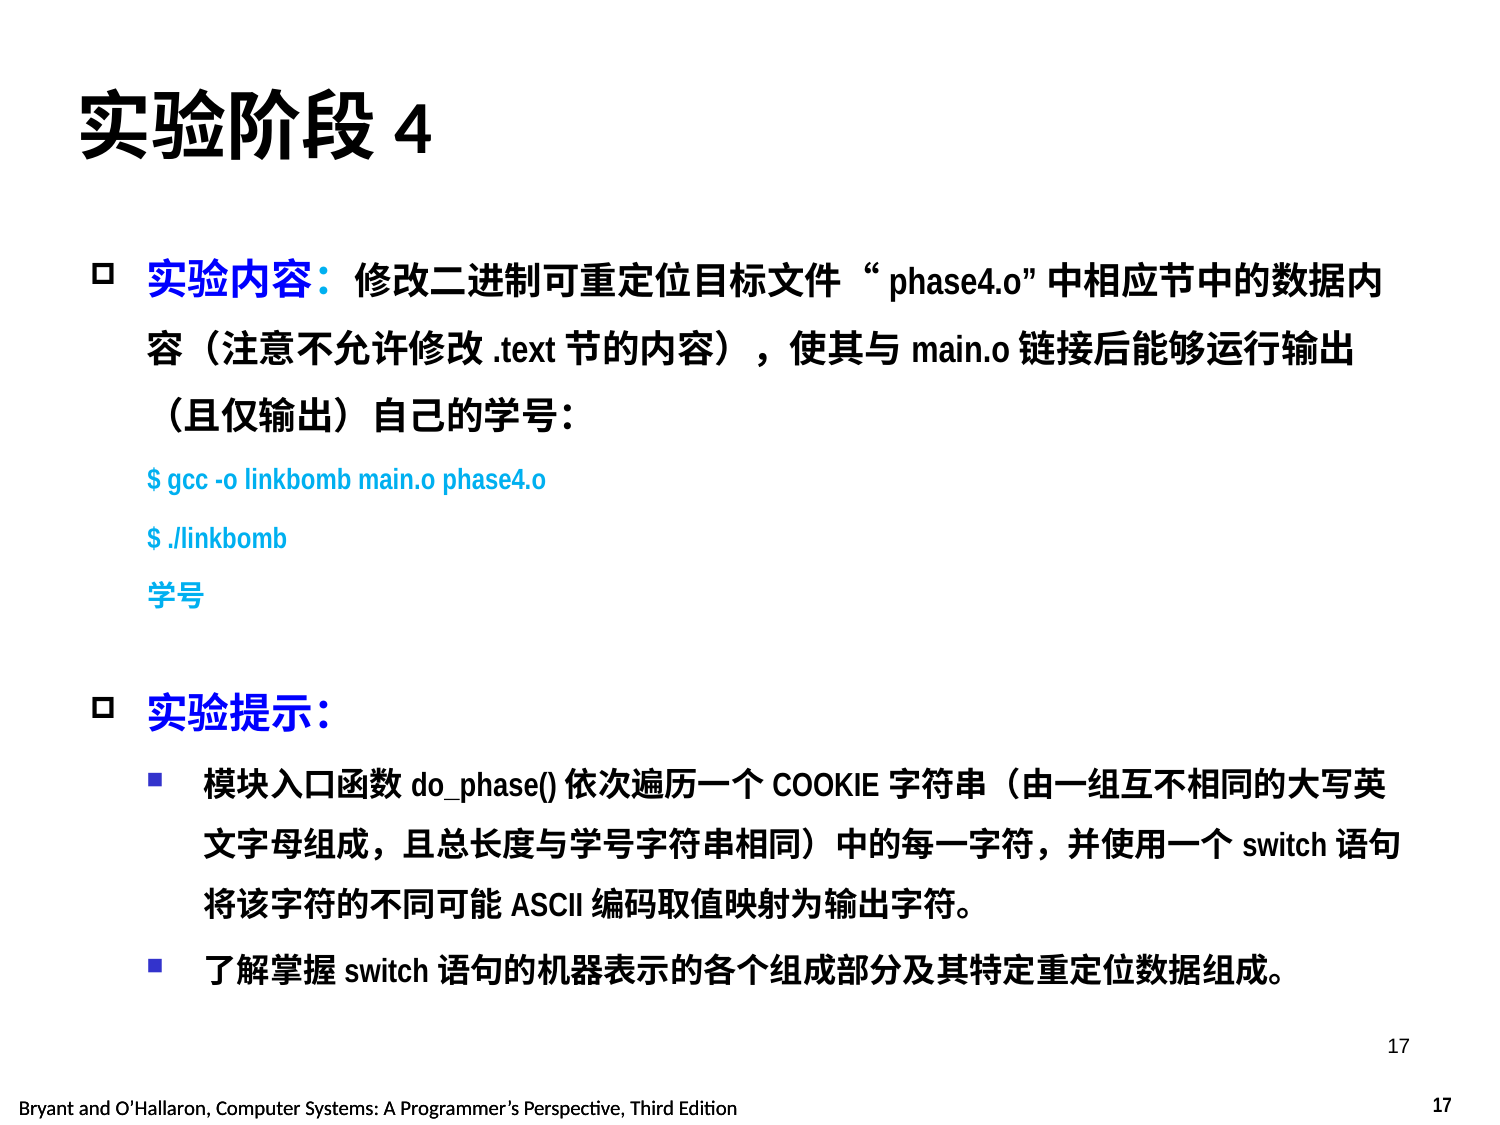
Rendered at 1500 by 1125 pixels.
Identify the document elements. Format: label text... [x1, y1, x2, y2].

text_box 实验内容：修改二进制可重定位目标文件“phase4.o”中相应节中的数据内容（注意不允许修改.text节的内容），使其与main.o链接后能够运行输出（且仅输出）自己的学号： $ gcc -o linkbomb main.o phase4.o $ ./linkbomb 学号 实验提示： 模块入口函数do_phase()依次遍历一个COOKIE字符串（由一组互不相同的大写英文字母组成，且总长度与学号字符串相同）中的每一字符，并使用一个switch语句将该字符的不同可能ASCII编码取值映射为输出字符。 了解掌握switch语句的机器表示的各个组成部分及其特定重定位数据组成。 [74, 220, 1425, 1033]
text_box 17 [1074, 1033, 1425, 1100]
title 实验阶段4 [61, 60, 1488, 187]
